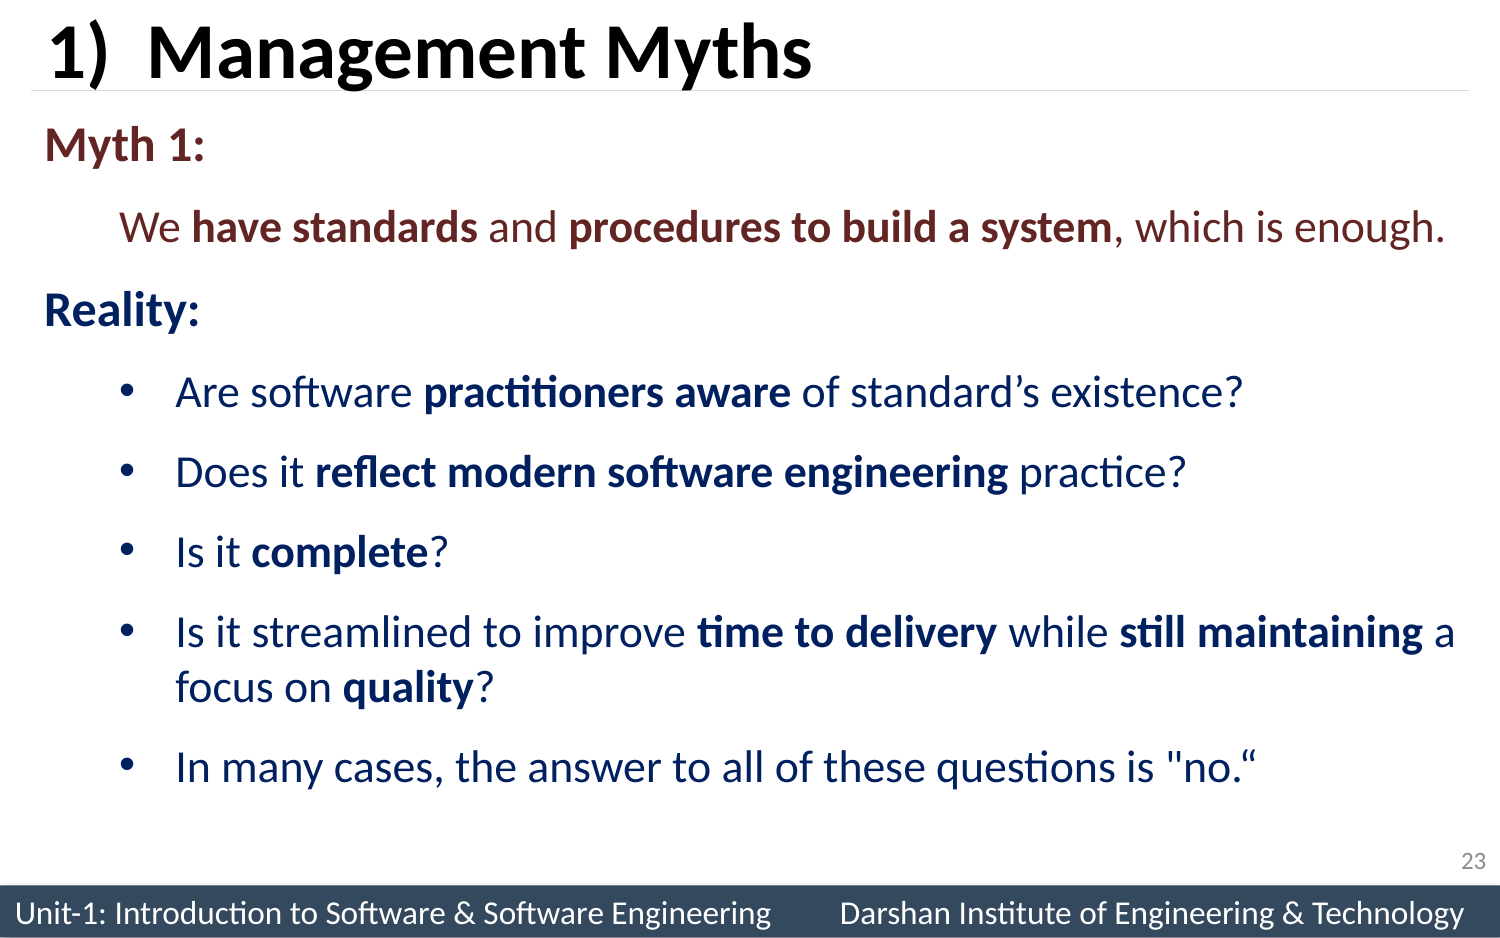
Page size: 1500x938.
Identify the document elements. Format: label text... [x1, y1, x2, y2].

title 1) Management Myths [31, 0, 1469, 103]
slide_number 23 [1151, 834, 1500, 885]
text_box Myth 1: We have standards and procedures to build a system, which is enough. Reality: Are software practitioners aware of standard’s existence? Does it reflect modern software engineering practice? Is it complete? Is it streamlined to improve time to delivery while still maintaining a focus on quality? In many cases, the answer to all of these questions is "no.“ [29, 104, 1471, 799]
